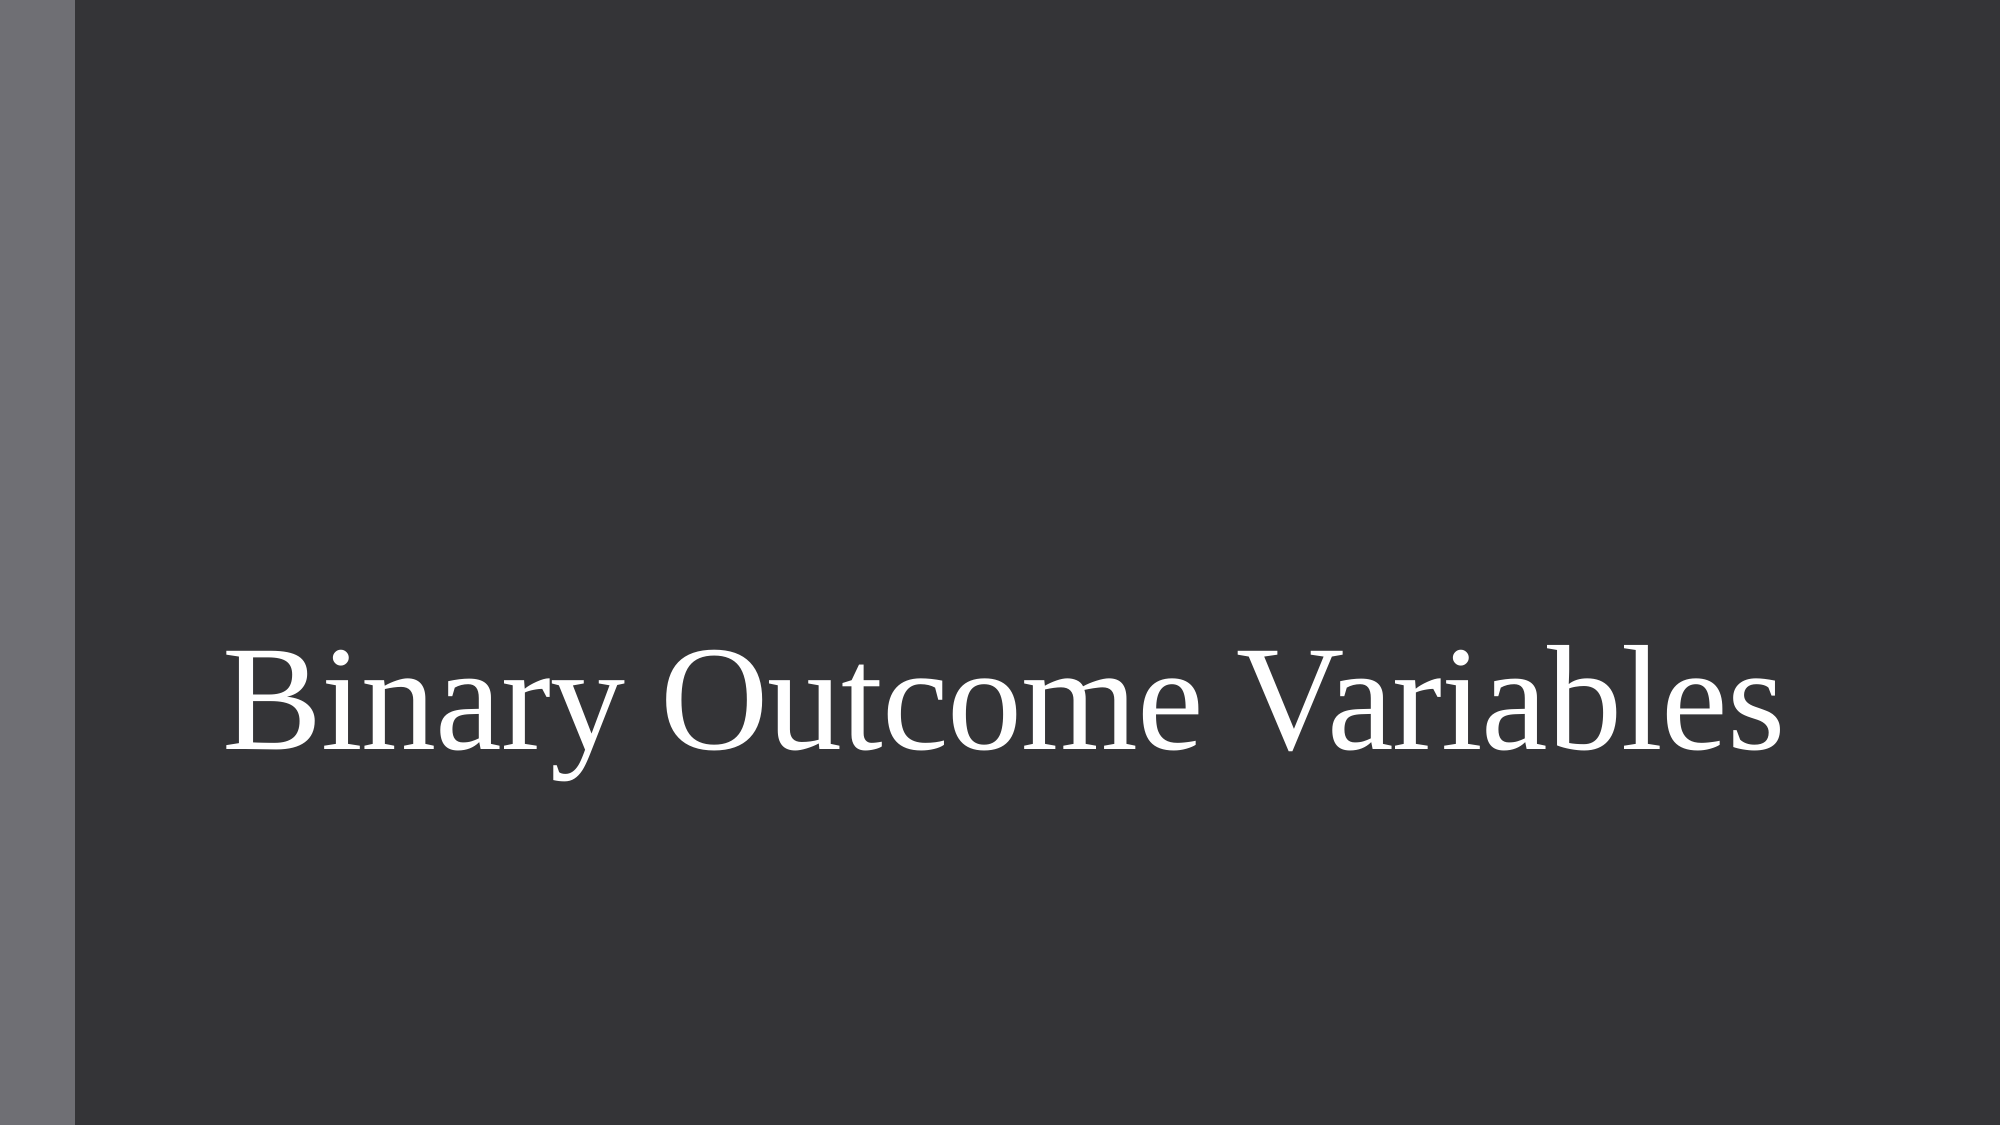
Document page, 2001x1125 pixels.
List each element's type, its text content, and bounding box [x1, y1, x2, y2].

title Binary Outcome Variables [206, 124, 1938, 788]
